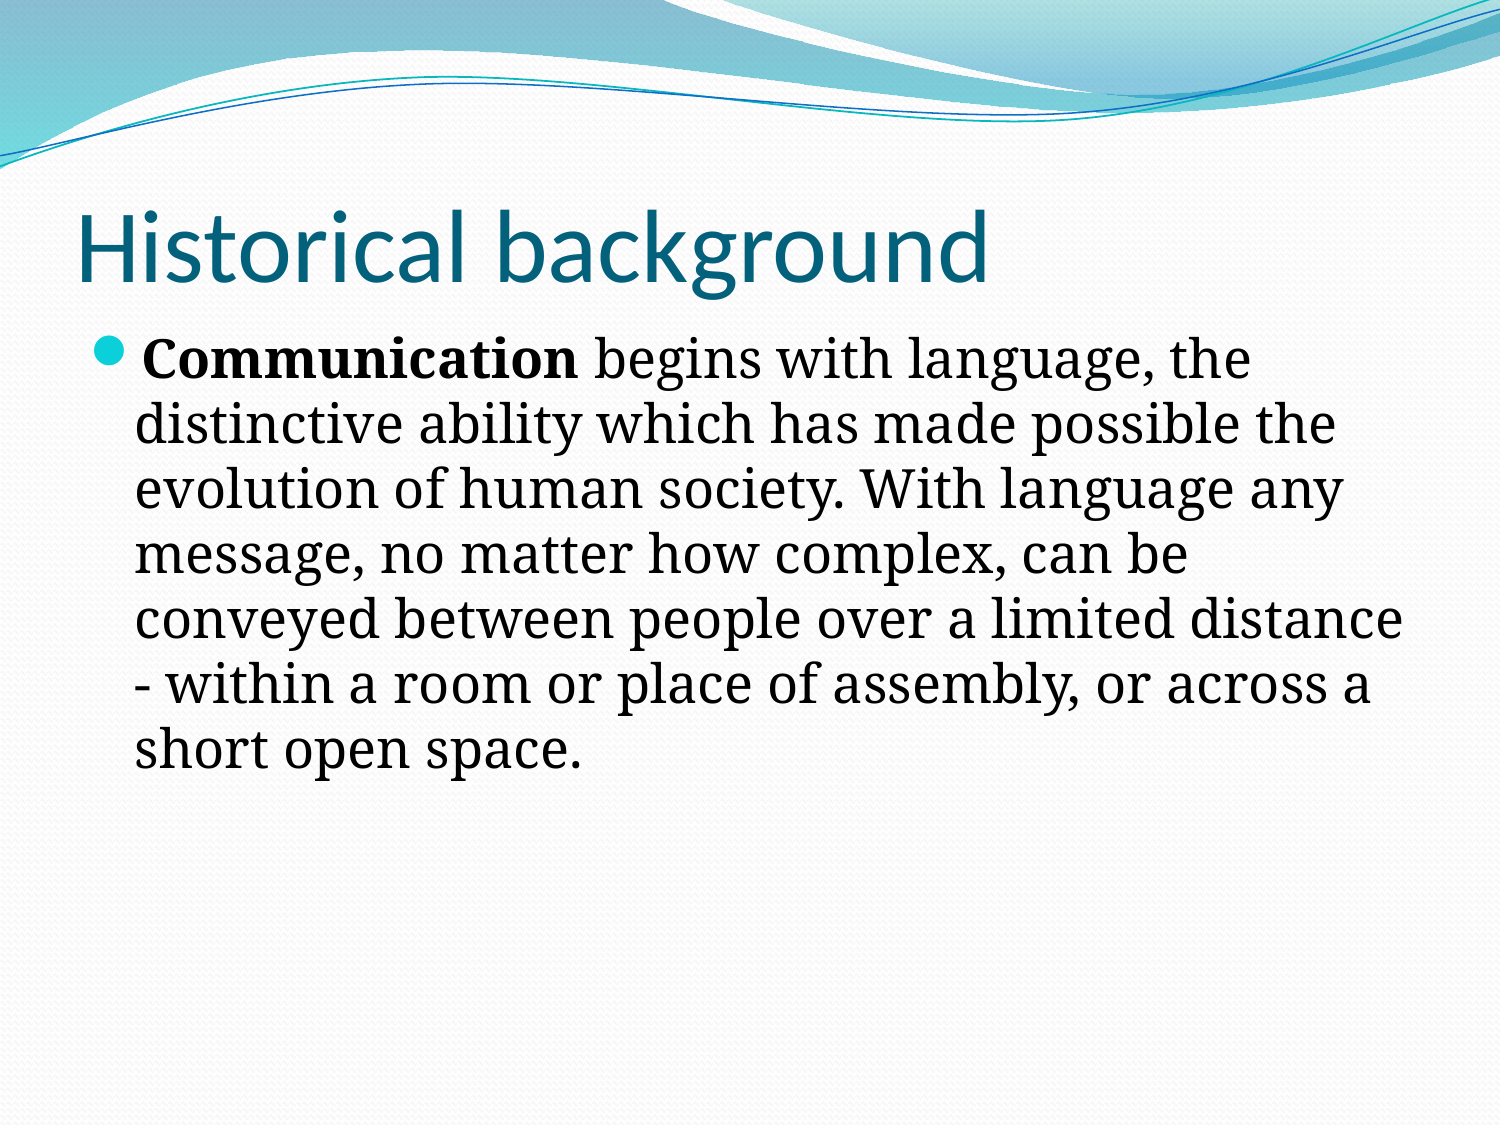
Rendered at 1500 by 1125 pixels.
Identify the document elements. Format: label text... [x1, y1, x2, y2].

list Communication begins with language, the distinctive ability which has made possible the evolution of human society. With language any message, no matter how complex, can be conveyed between people over a limited distance - within a room or place of assembly, or across a short open space. [75, 317, 1425, 1038]
title Historical background [75, 115, 1425, 303]
